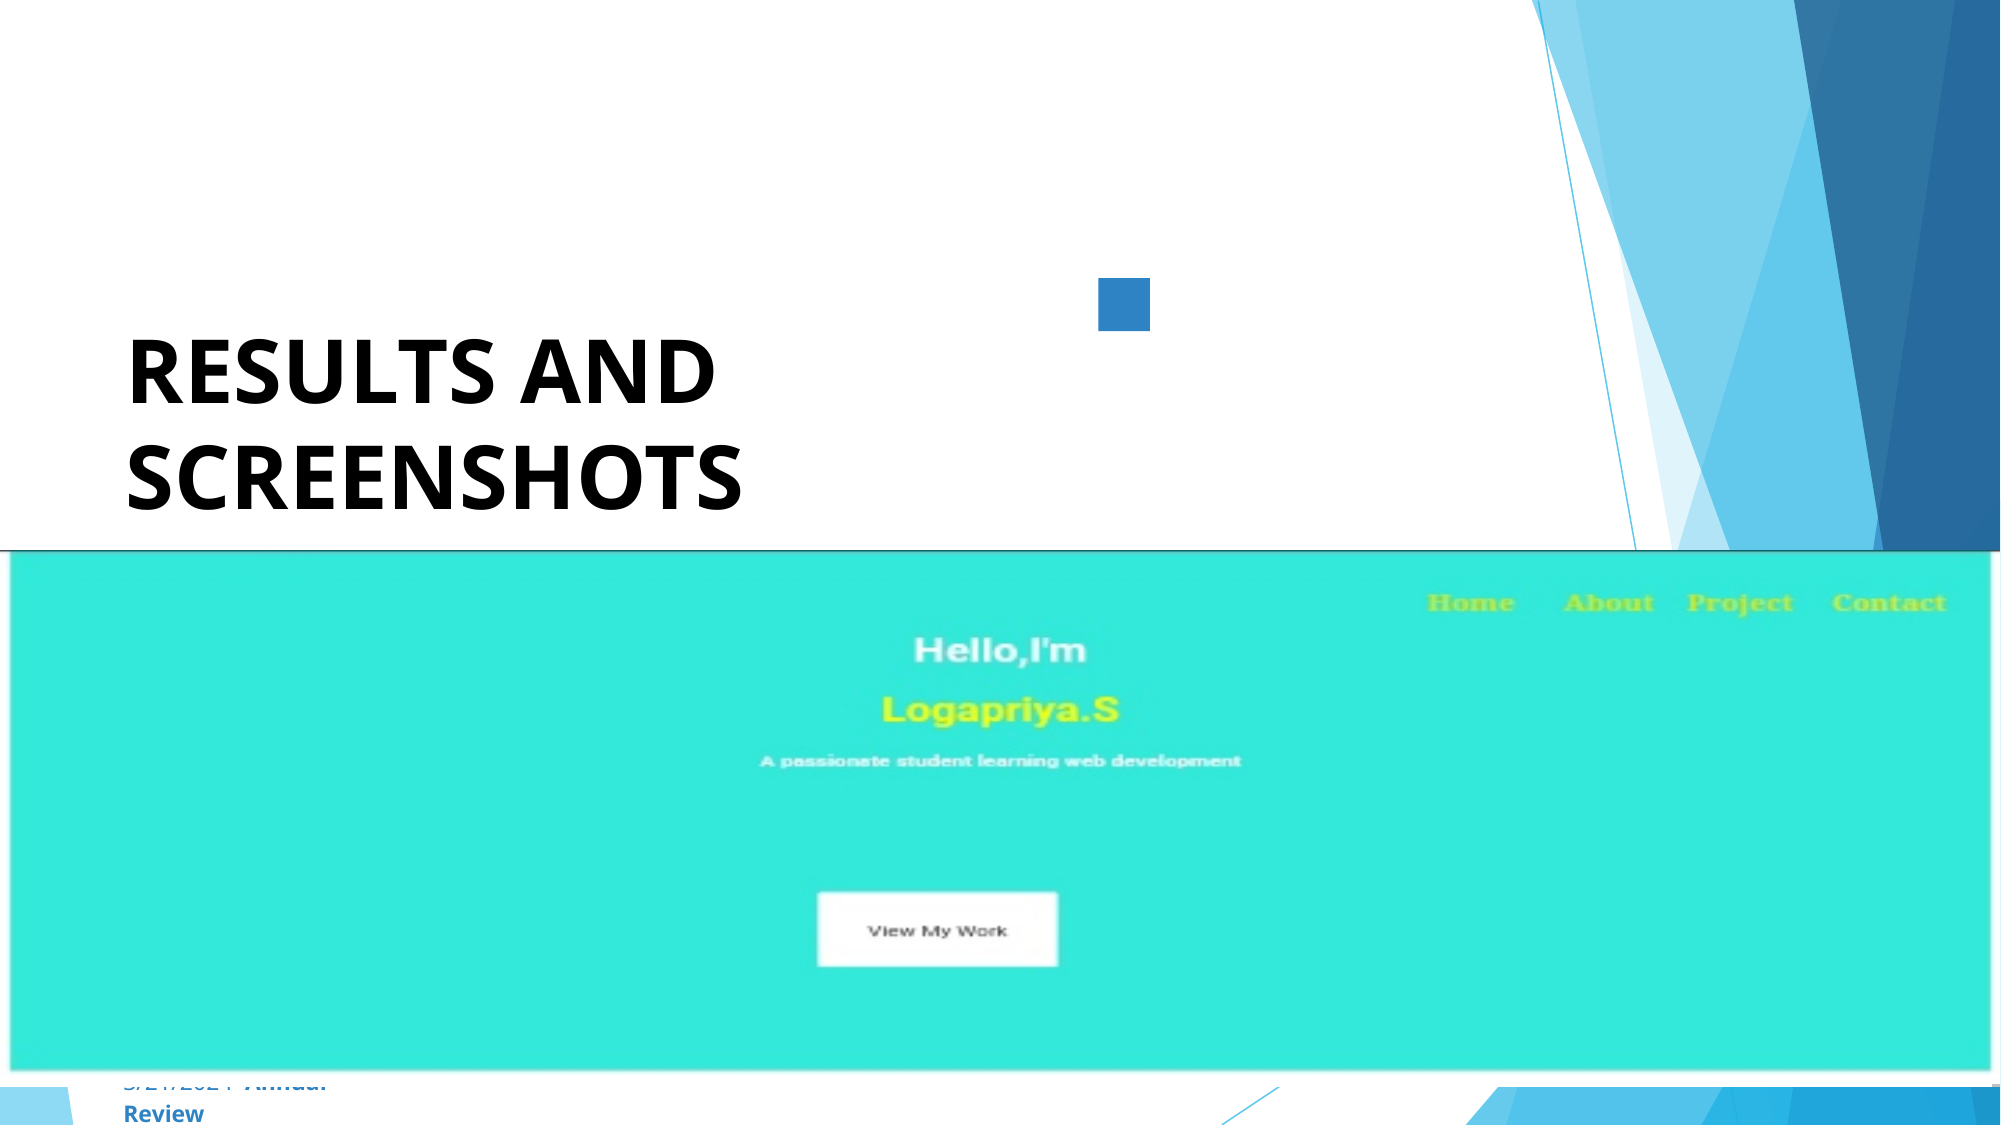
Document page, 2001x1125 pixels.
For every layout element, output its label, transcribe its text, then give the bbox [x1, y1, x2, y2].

title RESULTS AND SCREENSHOTS [123, 312, 1338, 528]
picture [0, 550, 2000, 1087]
text_box 3/21/2024 Annual Review [123, 1098, 415, 1125]
text_box [449, 386, 1850, 468]
text_box [1098, 278, 1150, 312]
